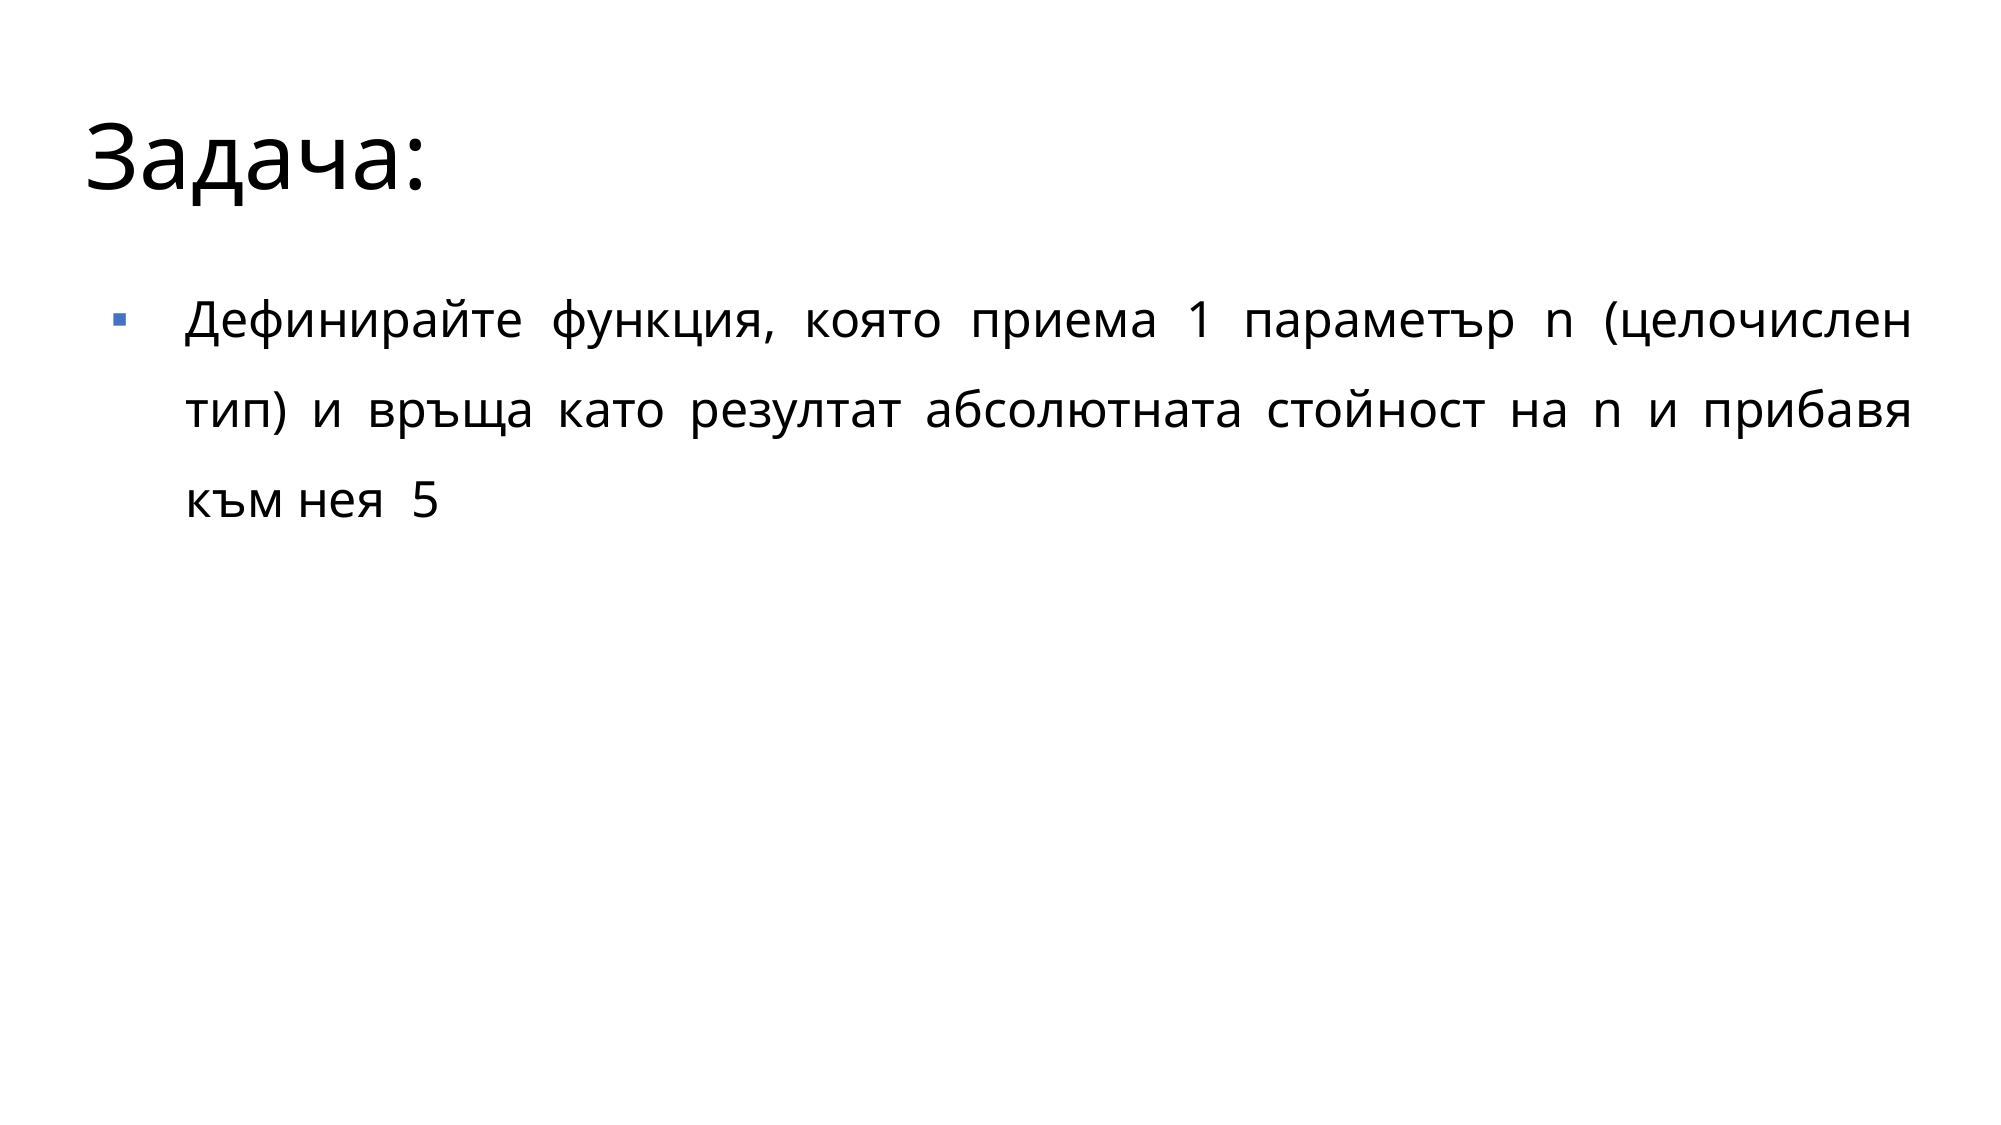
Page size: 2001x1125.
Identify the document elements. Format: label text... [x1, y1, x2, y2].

list Дефинирайте функция, която приема 1 параметър n (целочислен тип) и връща като резултат абсолютната стойност на n и прибавя към нея 5 [68, 252, 1932, 1047]
title Задача: [68, 97, 1932, 223]
